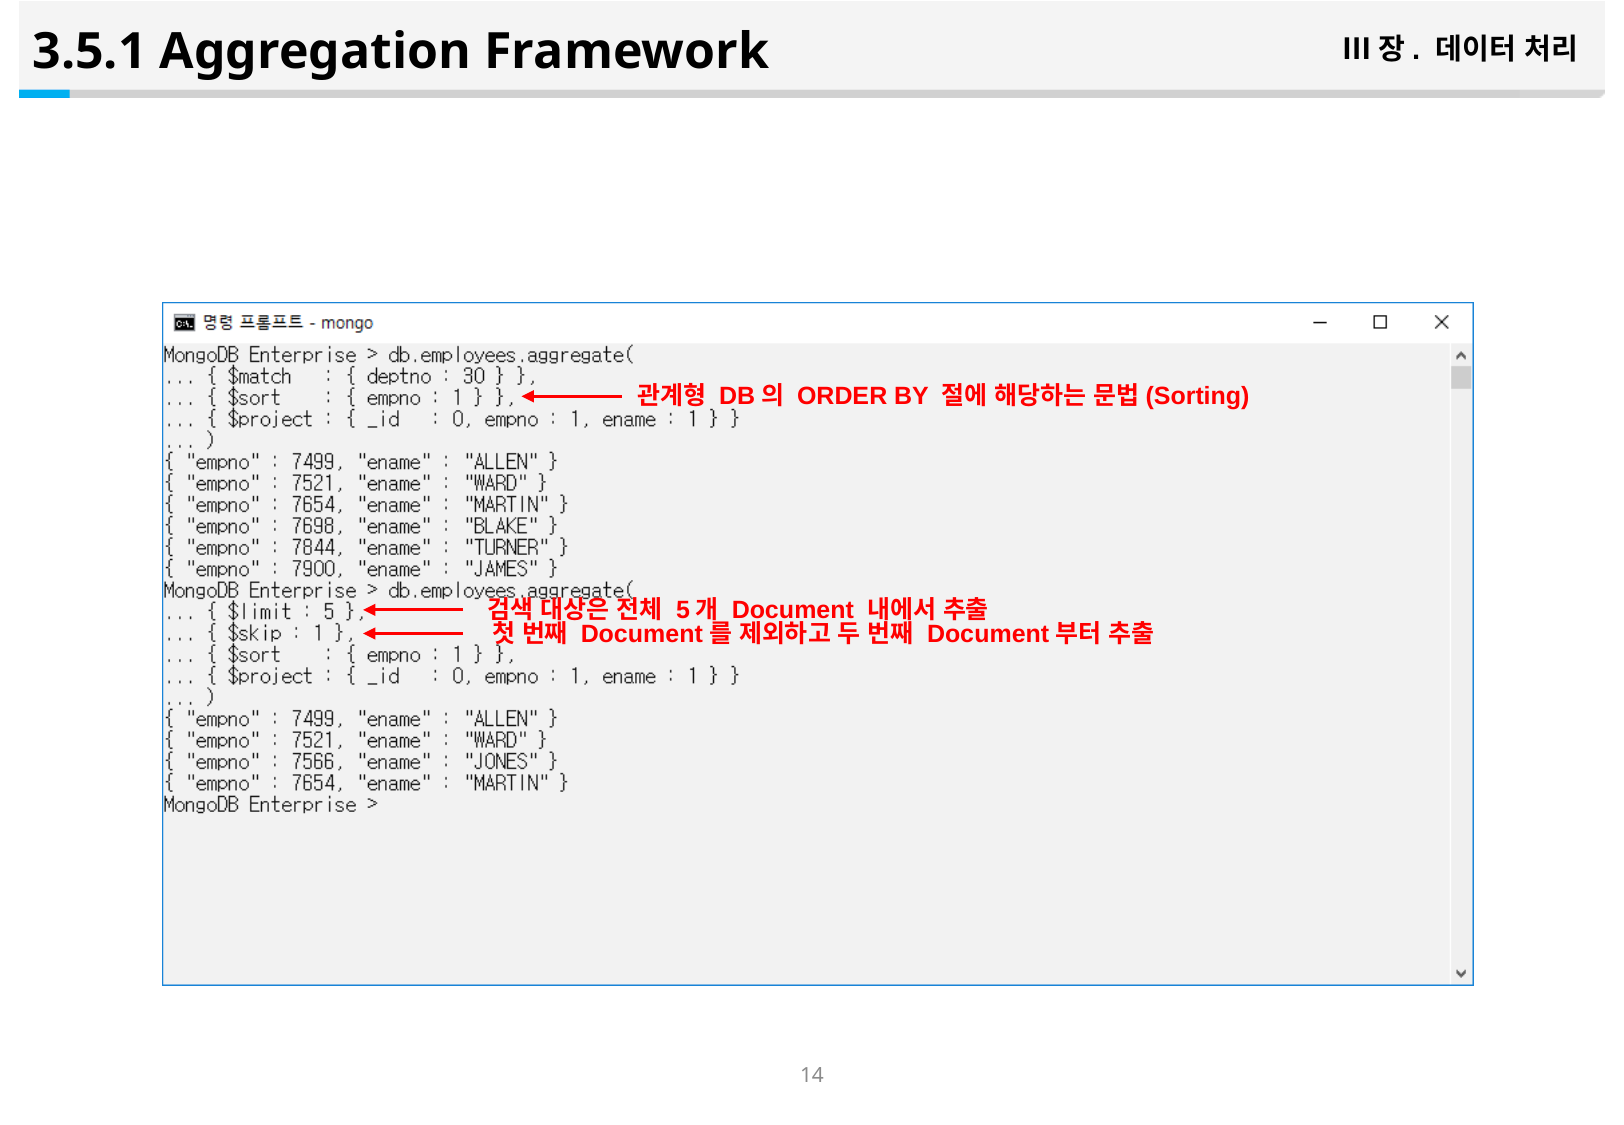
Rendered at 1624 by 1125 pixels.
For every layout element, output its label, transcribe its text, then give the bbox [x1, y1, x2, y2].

text_box Ⅲ장. 데이터 처리 [1326, 22, 1602, 73]
picture [19, 1, 1605, 98]
slide_number 13 [622, 1045, 1002, 1106]
list 3.5.1 Aggregation Framework [17, 11, 1167, 85]
picture [161, 302, 1474, 986]
